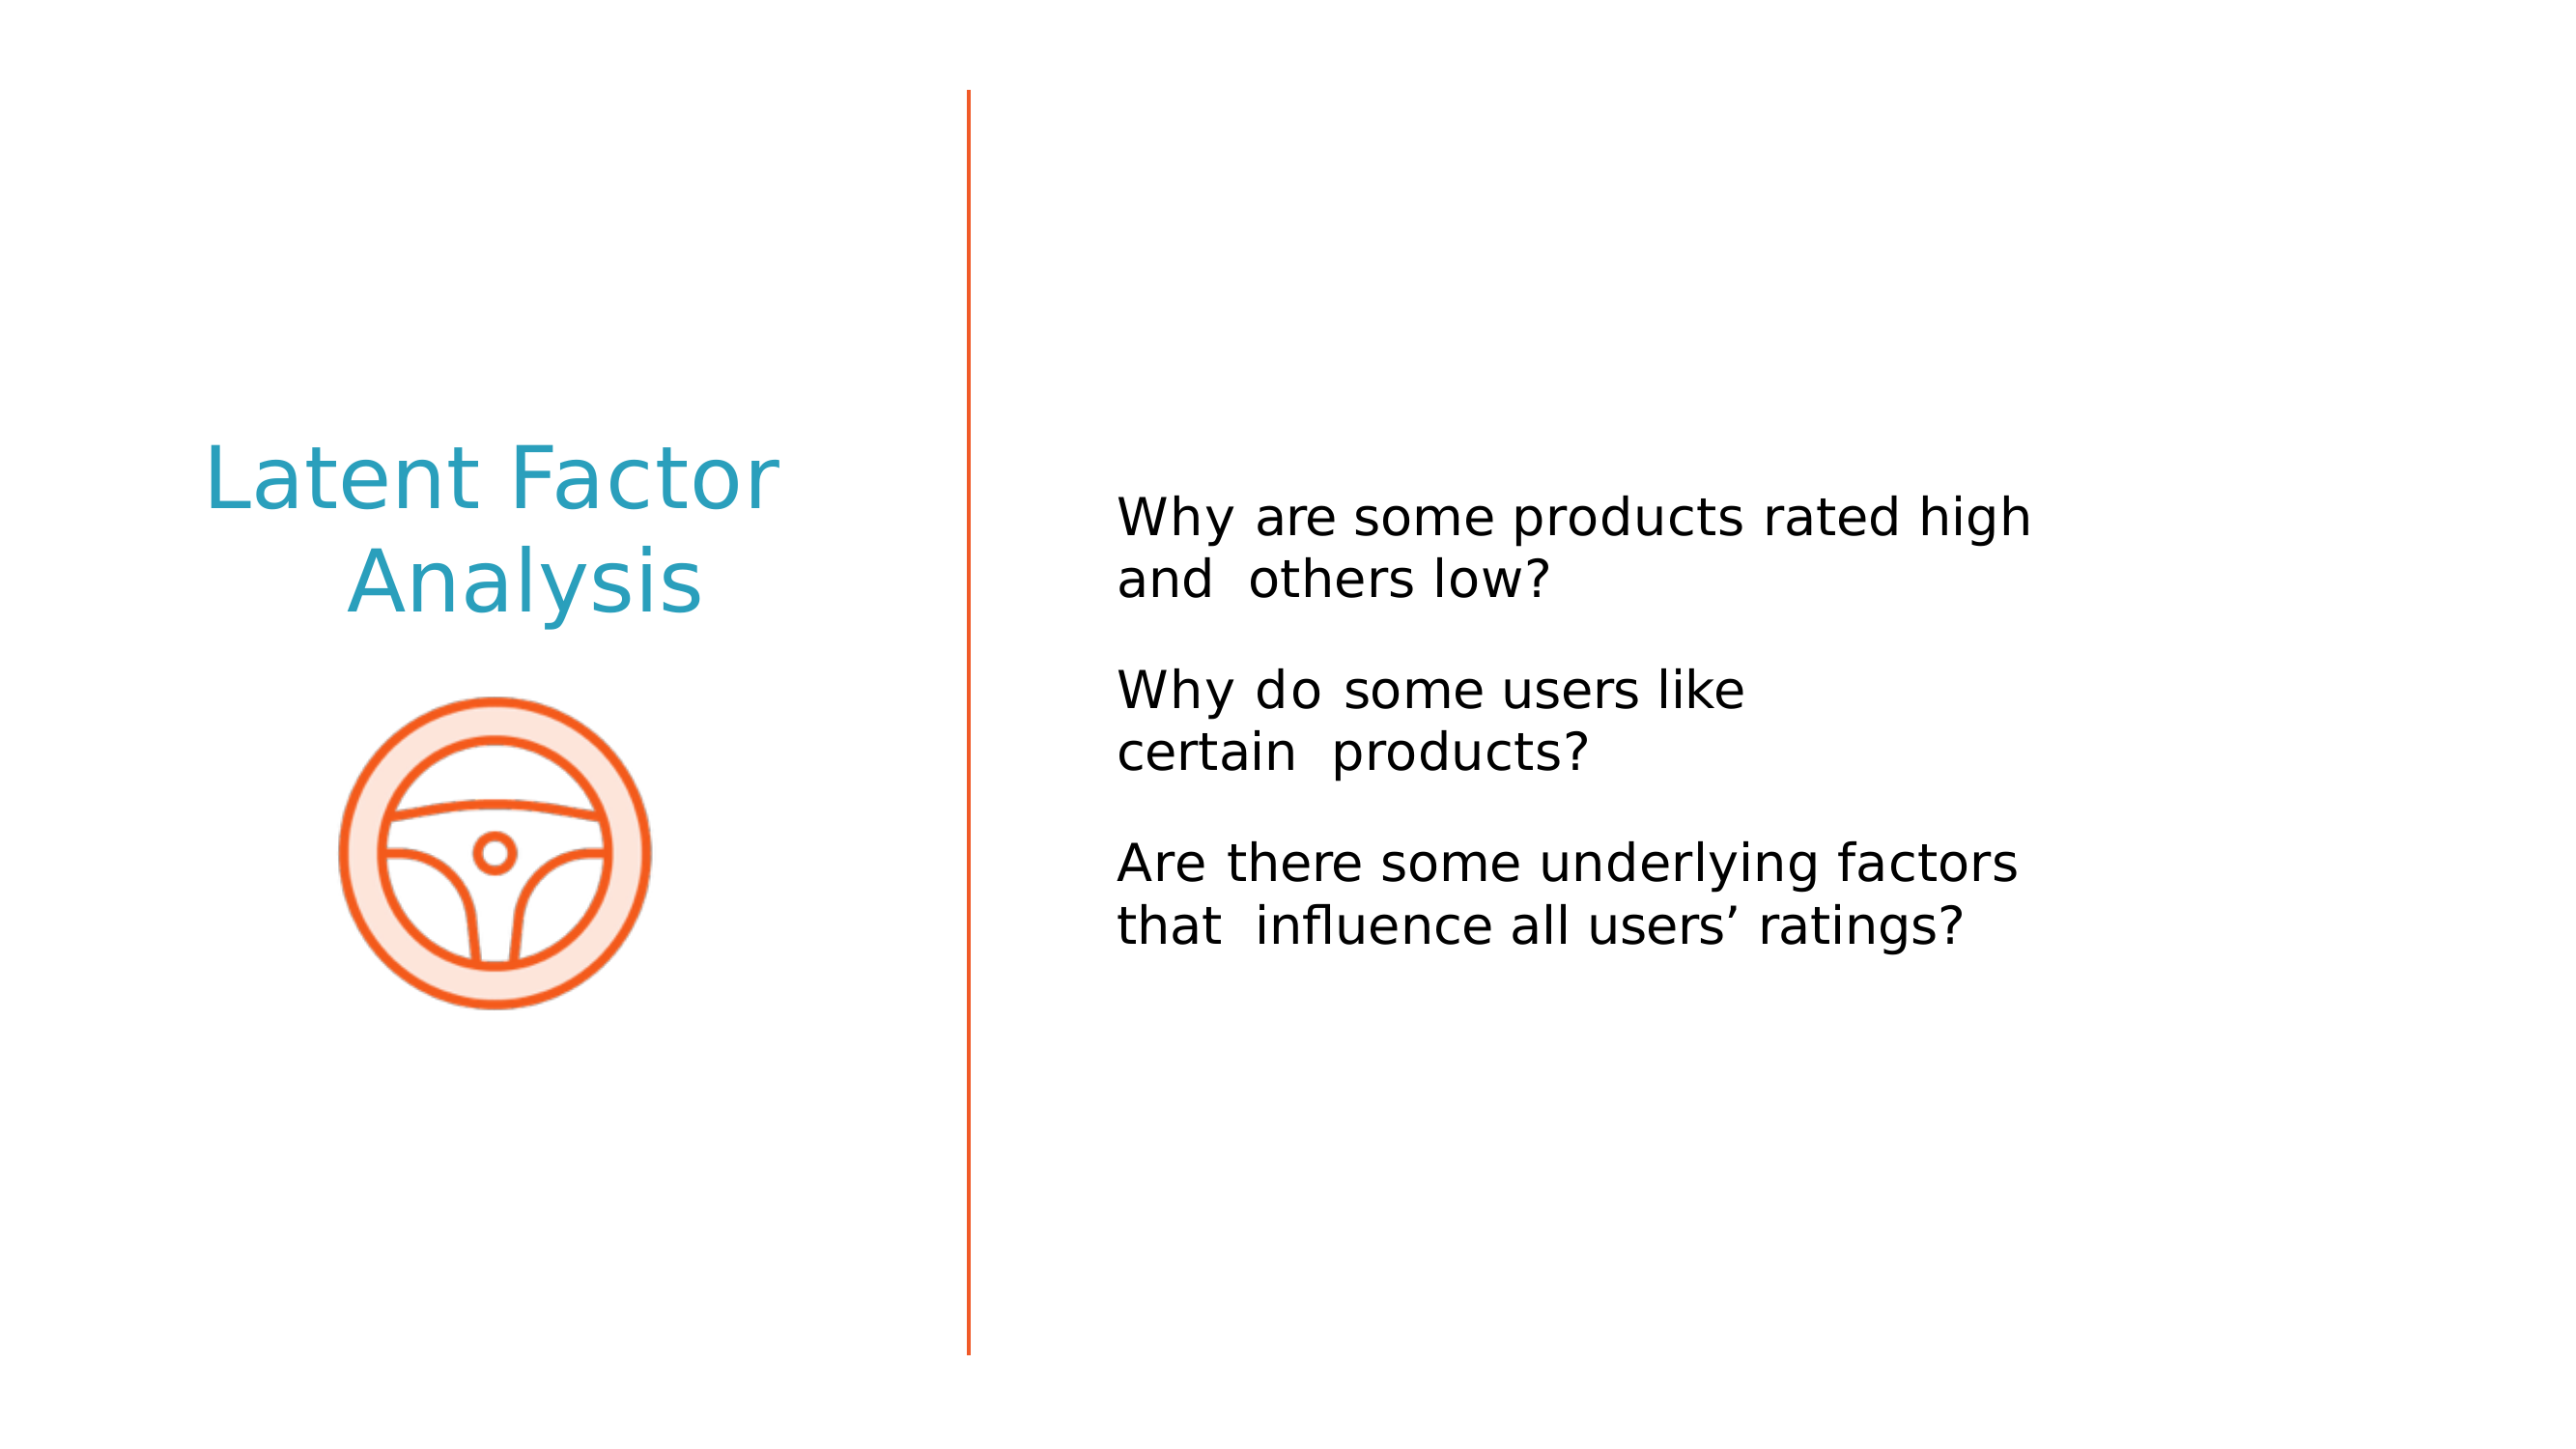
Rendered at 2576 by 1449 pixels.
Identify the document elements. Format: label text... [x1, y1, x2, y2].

title Latent Factor Analysis [201, 420, 793, 664]
text_box [333, 692, 659, 1017]
text_box Why are some products rated high and others low? Why do some users like certain products? Are there some underlying factors that influence all users’ ratings? [1115, 478, 2145, 954]
